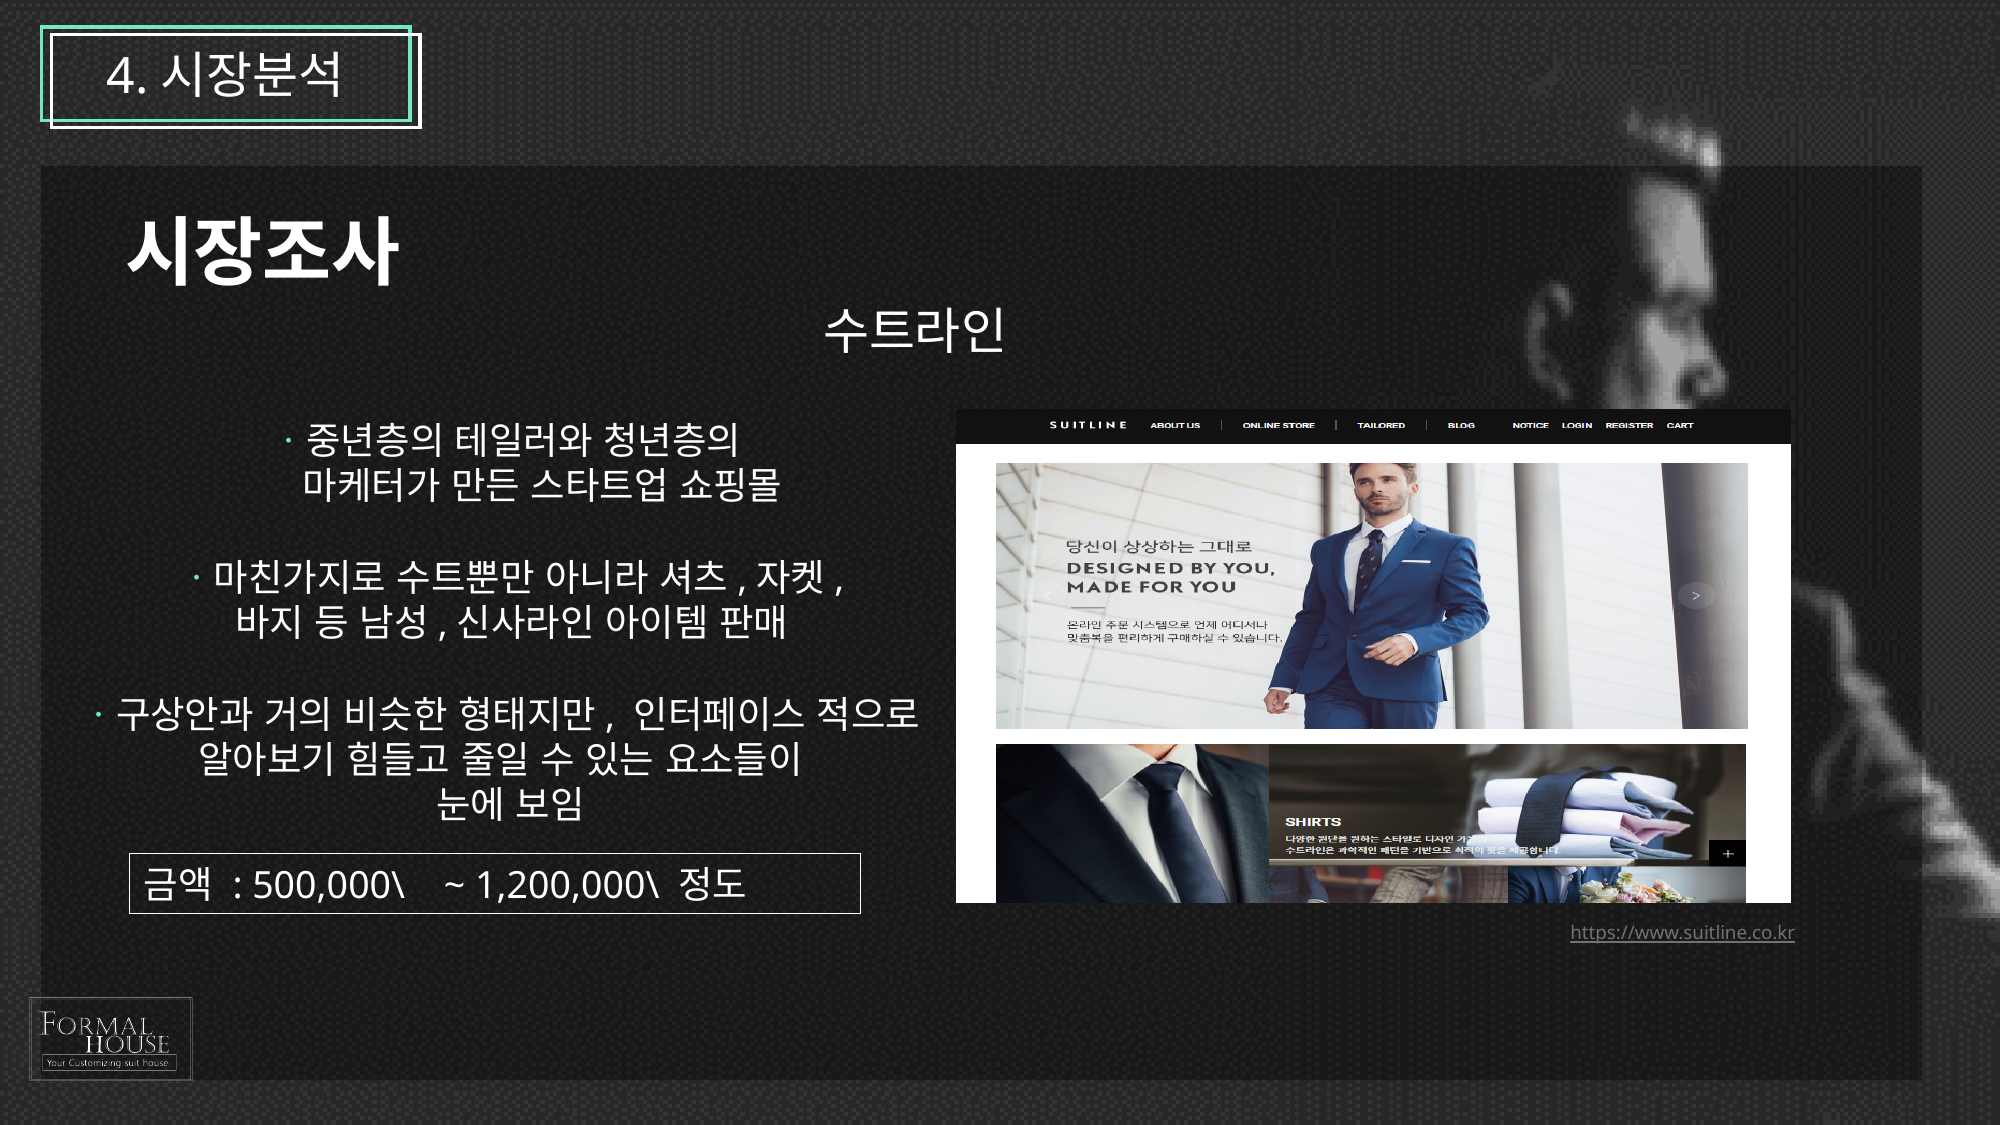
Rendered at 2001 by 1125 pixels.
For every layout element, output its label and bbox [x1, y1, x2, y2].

picture [0, 0, 2000, 1125]
text_box [41, 26, 420, 128]
